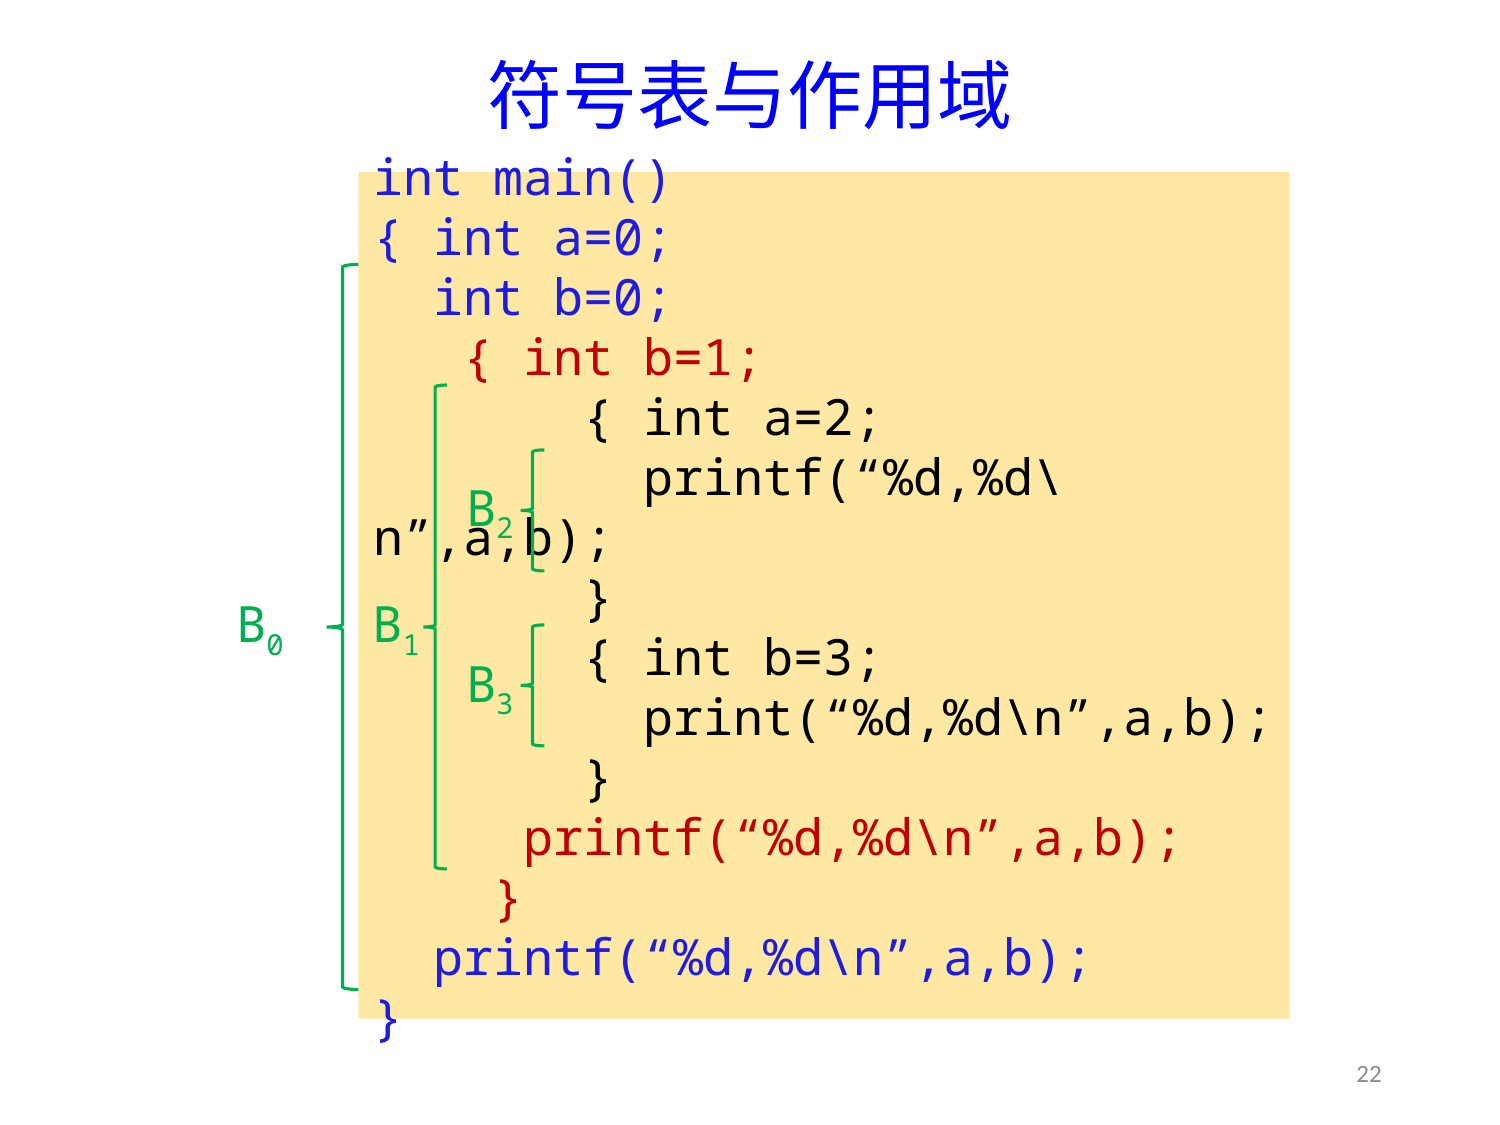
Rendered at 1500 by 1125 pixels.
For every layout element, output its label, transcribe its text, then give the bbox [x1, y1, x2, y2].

text_box int main() { int a=0; int b=0; { int b=1; { int a=2; printf(“%d,%d\n”,a,b); } { int b=3; print(“%d,%d\n”,a,b); } printf(“%d,%d\n”,a,b); } printf(“%d,%d\n”,a,b); } [357, 171, 1291, 1020]
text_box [341, 385, 451, 869]
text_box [435, 449, 545, 746]
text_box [205, 264, 359, 990]
title 符号表与作用域 [102, 33, 1398, 165]
slide_number 22 [1059, 1042, 1397, 1103]
